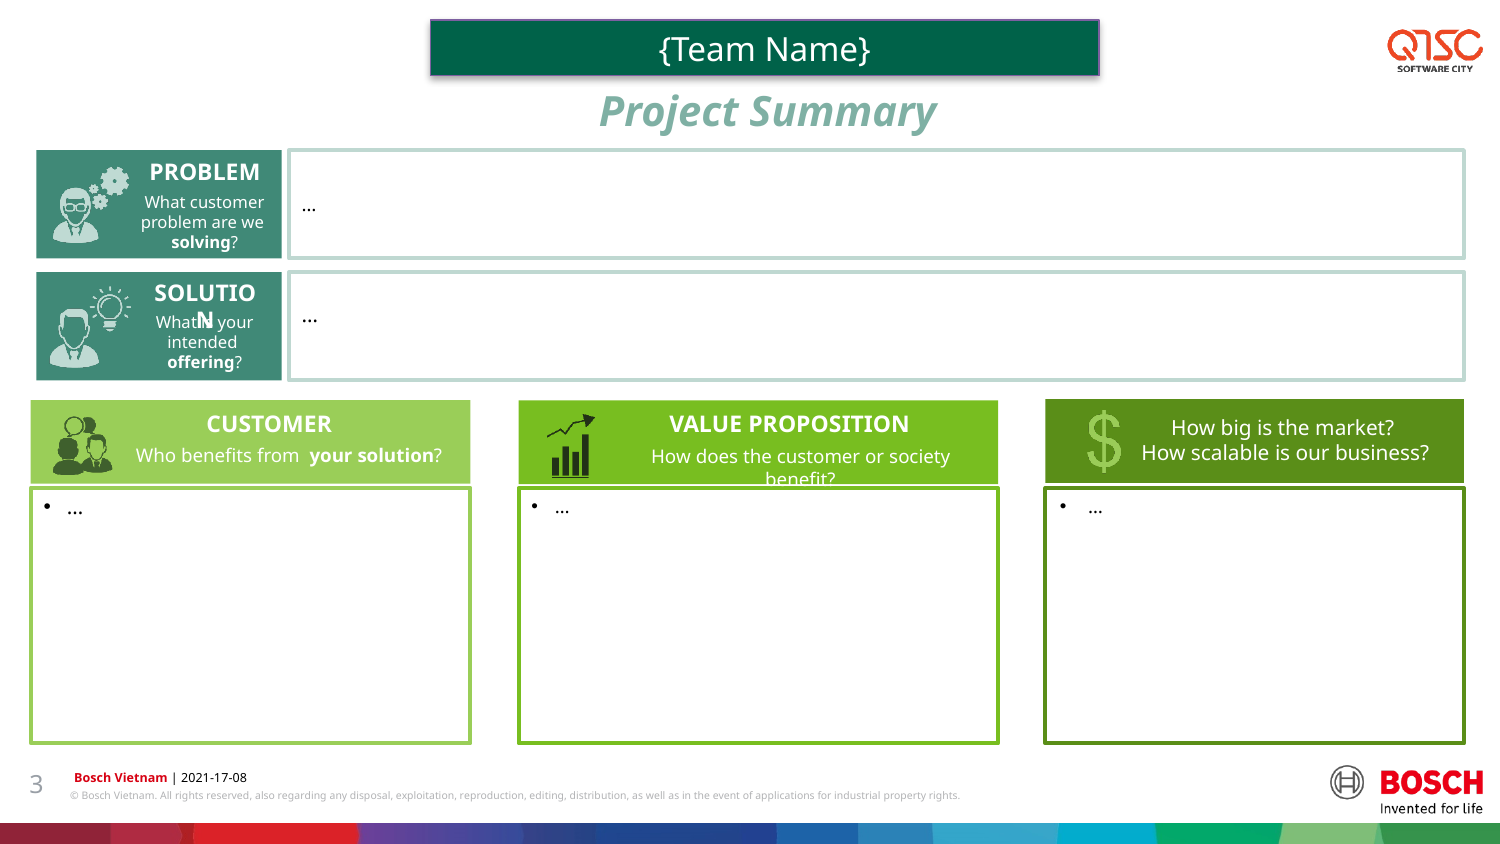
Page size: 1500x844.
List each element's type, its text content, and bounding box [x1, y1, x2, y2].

picture [51, 415, 113, 476]
text_box {Team Name} [430, 19, 1100, 76]
text_box How does the customer or society benefit? [607, 438, 994, 497]
picture [1386, 29, 1483, 72]
text_box How big is the market? How scalable is our business? [1139, 408, 1455, 471]
picture [536, 412, 604, 479]
picture [0, 823, 1500, 844]
text_box [34, 148, 284, 260]
text_box [28, 398, 472, 486]
picture [47, 284, 134, 368]
text_box Who benefits from your solution? [122, 437, 456, 472]
text_box SOLUTION [132, 272, 278, 340]
text_box … [287, 148, 1466, 260]
text_box VALUE PROPOSITION [625, 403, 955, 438]
text_box PROBLEM [109, 151, 302, 192]
picture [50, 166, 130, 243]
text_box What is your intended offering? [112, 305, 298, 378]
text_box … [517, 486, 1000, 745]
text_box [1043, 397, 1466, 485]
text_box [1043, 486, 1466, 745]
text_box Project Summary [561, 91, 975, 145]
text_box [34, 270, 284, 382]
text_box What customer problem are we solving? [110, 192, 300, 259]
text_box … [287, 270, 1466, 382]
picture [1329, 764, 1484, 815]
text_box … [1045, 487, 1464, 526]
text_box 3 [29, 768, 69, 797]
text_box CUSTOMER [190, 403, 349, 444]
text_box … [29, 486, 472, 745]
text_box [517, 398, 1000, 486]
text_box © Bosch Vietnam. All rights reserved, also regarding any disposal, exploitation, reproduction, editing, distribution, as well as in the event of applications for industrial property rights. [70, 788, 1306, 803]
picture [1068, 407, 1138, 475]
text_box Bosch Vietnam | 2021-17-08 [74, 768, 1310, 777]
